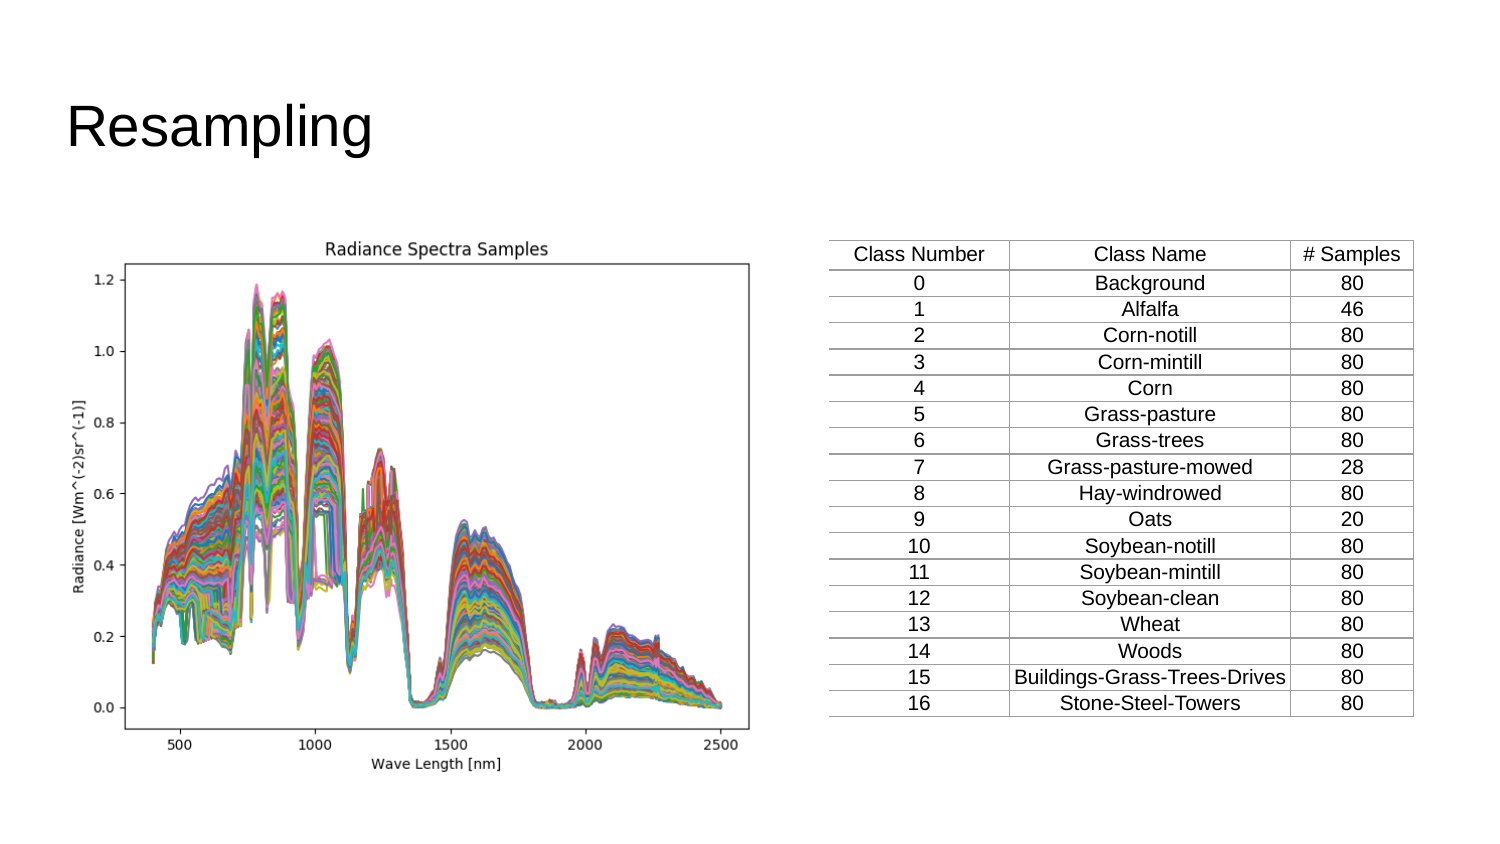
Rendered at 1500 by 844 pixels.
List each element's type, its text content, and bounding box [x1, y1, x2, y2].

table_cell 80 [1291, 533, 1413, 558]
table_cell 80 [1291, 271, 1413, 296]
table_cell Buildings-Grass-Trees-Drives [1010, 665, 1290, 690]
table_cell Alfalfa [1010, 297, 1290, 322]
table_cell Corn-notill [1010, 323, 1290, 348]
table_cell 13 [833, 612, 1009, 637]
table_cell 80 [1291, 612, 1413, 637]
table_cell 3 [833, 350, 1009, 374]
picture [24, 191, 829, 795]
table_cell Soybean-notill [1010, 533, 1290, 558]
table_header Class Name [1010, 241, 1290, 269]
table_cell Grass-pasture-mowed [1010, 455, 1290, 480]
table_cell 8 [833, 481, 1009, 506]
table_cell Woods [1010, 639, 1290, 664]
table_cell 46 [1291, 297, 1413, 322]
table_cell Corn [1010, 376, 1290, 401]
table_cell 6 [833, 428, 1009, 453]
table_cell Soybean-clean [1010, 586, 1290, 611]
table_cell 80 [1291, 402, 1413, 427]
table_cell 80 [1291, 350, 1413, 374]
table_cell 80 [1291, 639, 1413, 664]
table_cell 4 [833, 376, 1009, 401]
table_cell Hay-windrowed [1010, 481, 1290, 506]
table_cell 7 [833, 455, 1009, 480]
title Resampling [51, 72, 750, 167]
table_cell 28 [1291, 455, 1413, 480]
table_cell Soybean-mintill [1010, 560, 1290, 585]
table_cell 5 [833, 402, 1009, 427]
table_cell Grass-trees [1010, 428, 1290, 453]
table_cell 10 [833, 533, 1009, 558]
table_cell Corn-mintill [1010, 350, 1290, 374]
table_cell 15 [833, 665, 1009, 690]
table_header # Samples [1291, 241, 1413, 269]
table_cell 20 [1291, 507, 1413, 532]
table_cell 2 [833, 323, 1009, 348]
table_cell 80 [1291, 428, 1413, 453]
table_cell Grass-pasture [1010, 402, 1290, 427]
table_cell 80 [1291, 481, 1413, 506]
table_cell 12 [833, 586, 1009, 611]
table_cell 11 [833, 560, 1009, 585]
table_cell 1 [833, 297, 1009, 322]
table_header Class Number [833, 241, 1009, 269]
table_cell 80 [1291, 376, 1413, 401]
table_cell 9 [833, 507, 1009, 532]
table_cell Stone-Steel-Towers [1010, 691, 1290, 716]
table_cell Oats [1010, 507, 1290, 532]
table_cell 14 [833, 639, 1009, 664]
table_cell 80 [1291, 586, 1413, 611]
table_cell 80 [1291, 691, 1413, 716]
table_cell 16 [833, 691, 1009, 716]
table_cell Background [1010, 271, 1290, 296]
table_cell 0 [833, 271, 1009, 296]
table_cell 80 [1291, 560, 1413, 585]
table_cell Wheat [1010, 612, 1290, 637]
table_cell 80 [1291, 323, 1413, 348]
table_cell 80 [1291, 665, 1413, 690]
